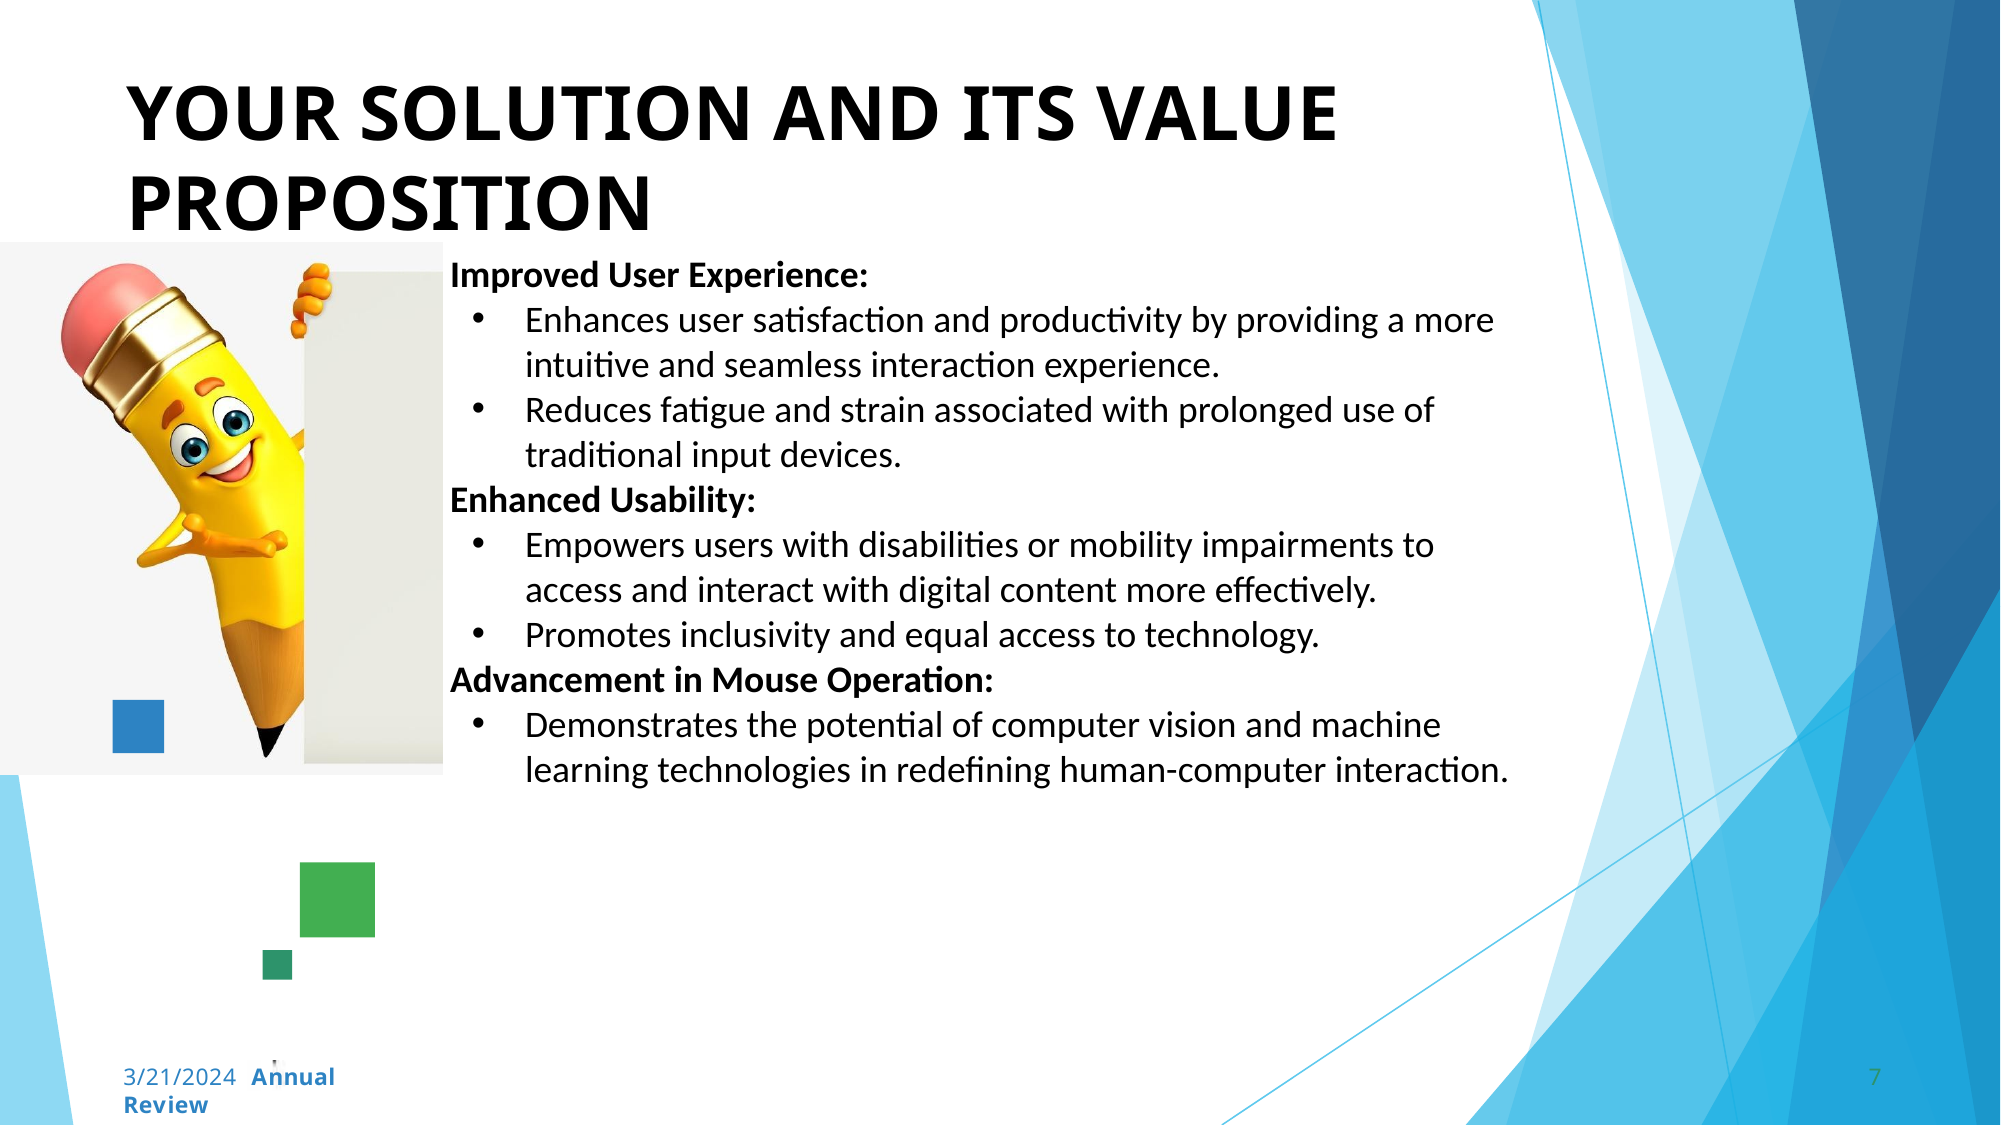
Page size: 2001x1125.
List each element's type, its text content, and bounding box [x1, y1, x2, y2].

slide_number 7 [1862, 1061, 1888, 1125]
text_box [262, 950, 293, 980]
text_box [299, 862, 375, 938]
picture [0, 241, 443, 776]
list Improved User Experience: Enhances user satisfaction and productivity by providing a more intuitive and seamless interaction experience. Reduces fatigue and strain associated with prolonged use of traditional input devices. Enhanced Usability: Empowers users with disabilities or mobility impairments to access and interact with digital content more effectively. Promotes inclusivity and equal access to technology. Advancement in Mouse Operation: Demonstrates the potential of computer vision and machine learning technologies in redefining human-computer interaction. [450, 249, 1513, 887]
picture [110, 1060, 463, 1094]
title YOUR SOLUTION AND ITS VALUE PROPOSITION [123, 63, 1877, 254]
text_box 3/21/2024 Annual Review [121, 1103, 417, 1118]
